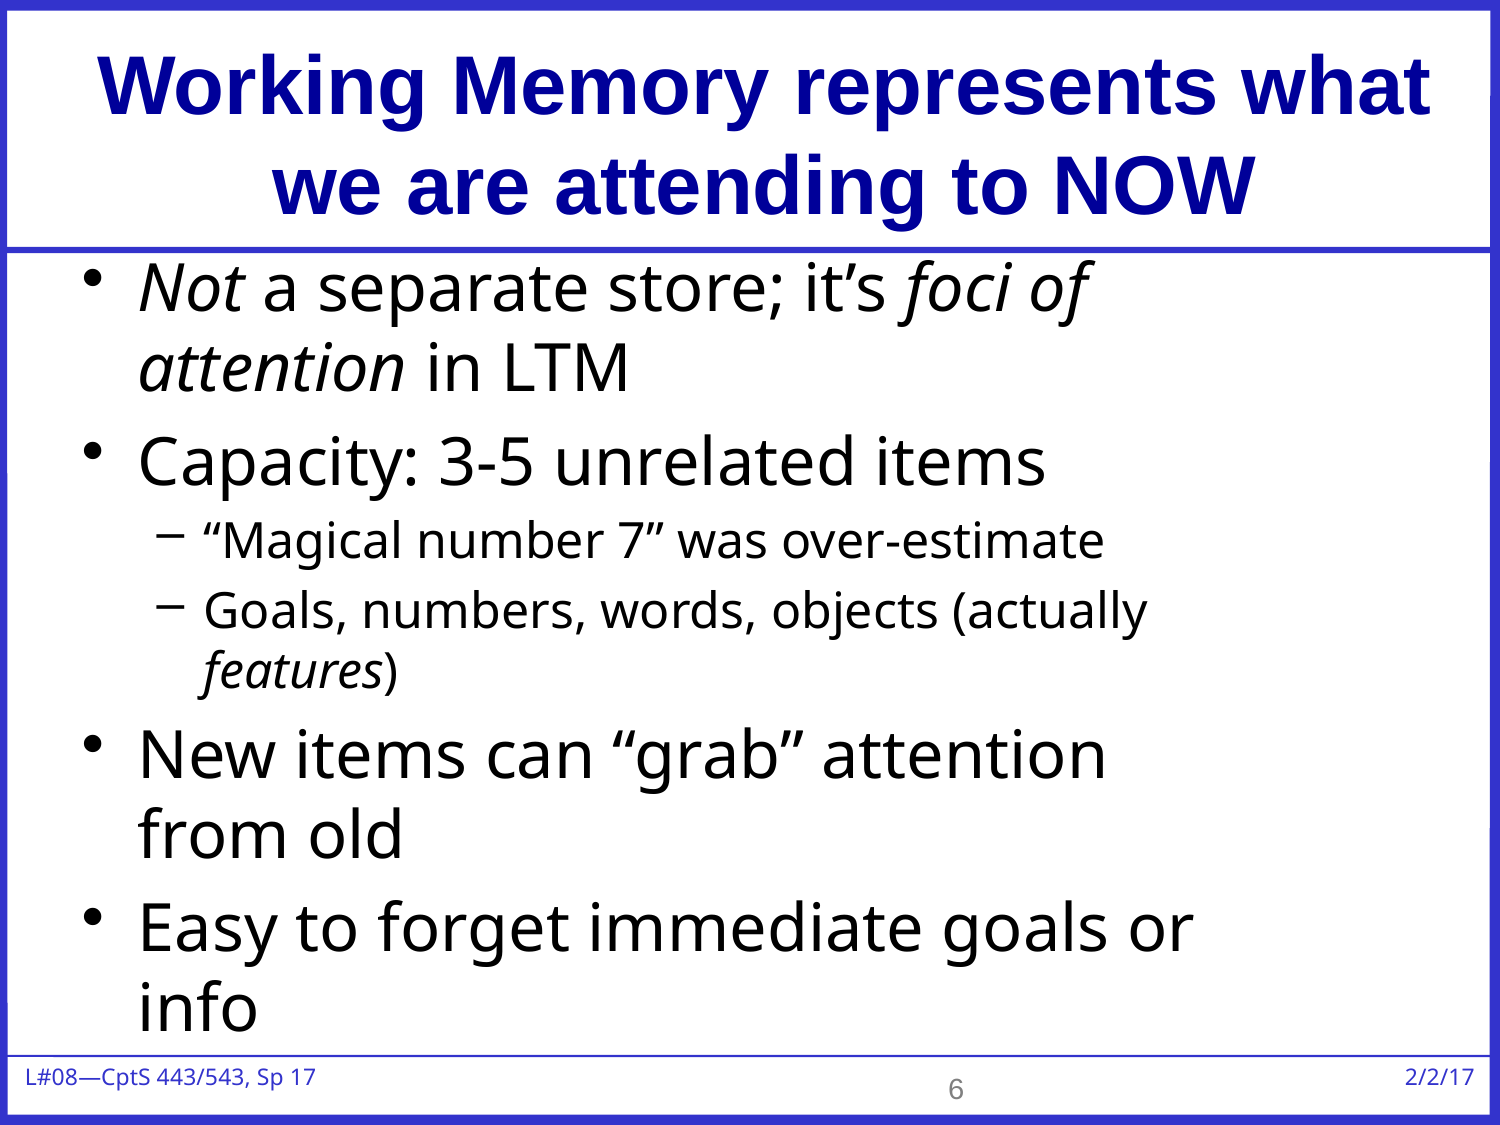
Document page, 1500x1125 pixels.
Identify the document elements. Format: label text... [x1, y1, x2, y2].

title Working Memory represents what we are attending to NOW [66, 37, 1463, 226]
slide_number 6 [799, 1062, 1113, 1104]
list Not a separate store; it’s foci of attention in LTM Capacity: 3-5 unrelated items “Magical number 7” was over-estimate Goals, numbers, words, objects (actually features) New items can “grab” attention from old Easy to forget immediate goals or info [66, 237, 1267, 976]
